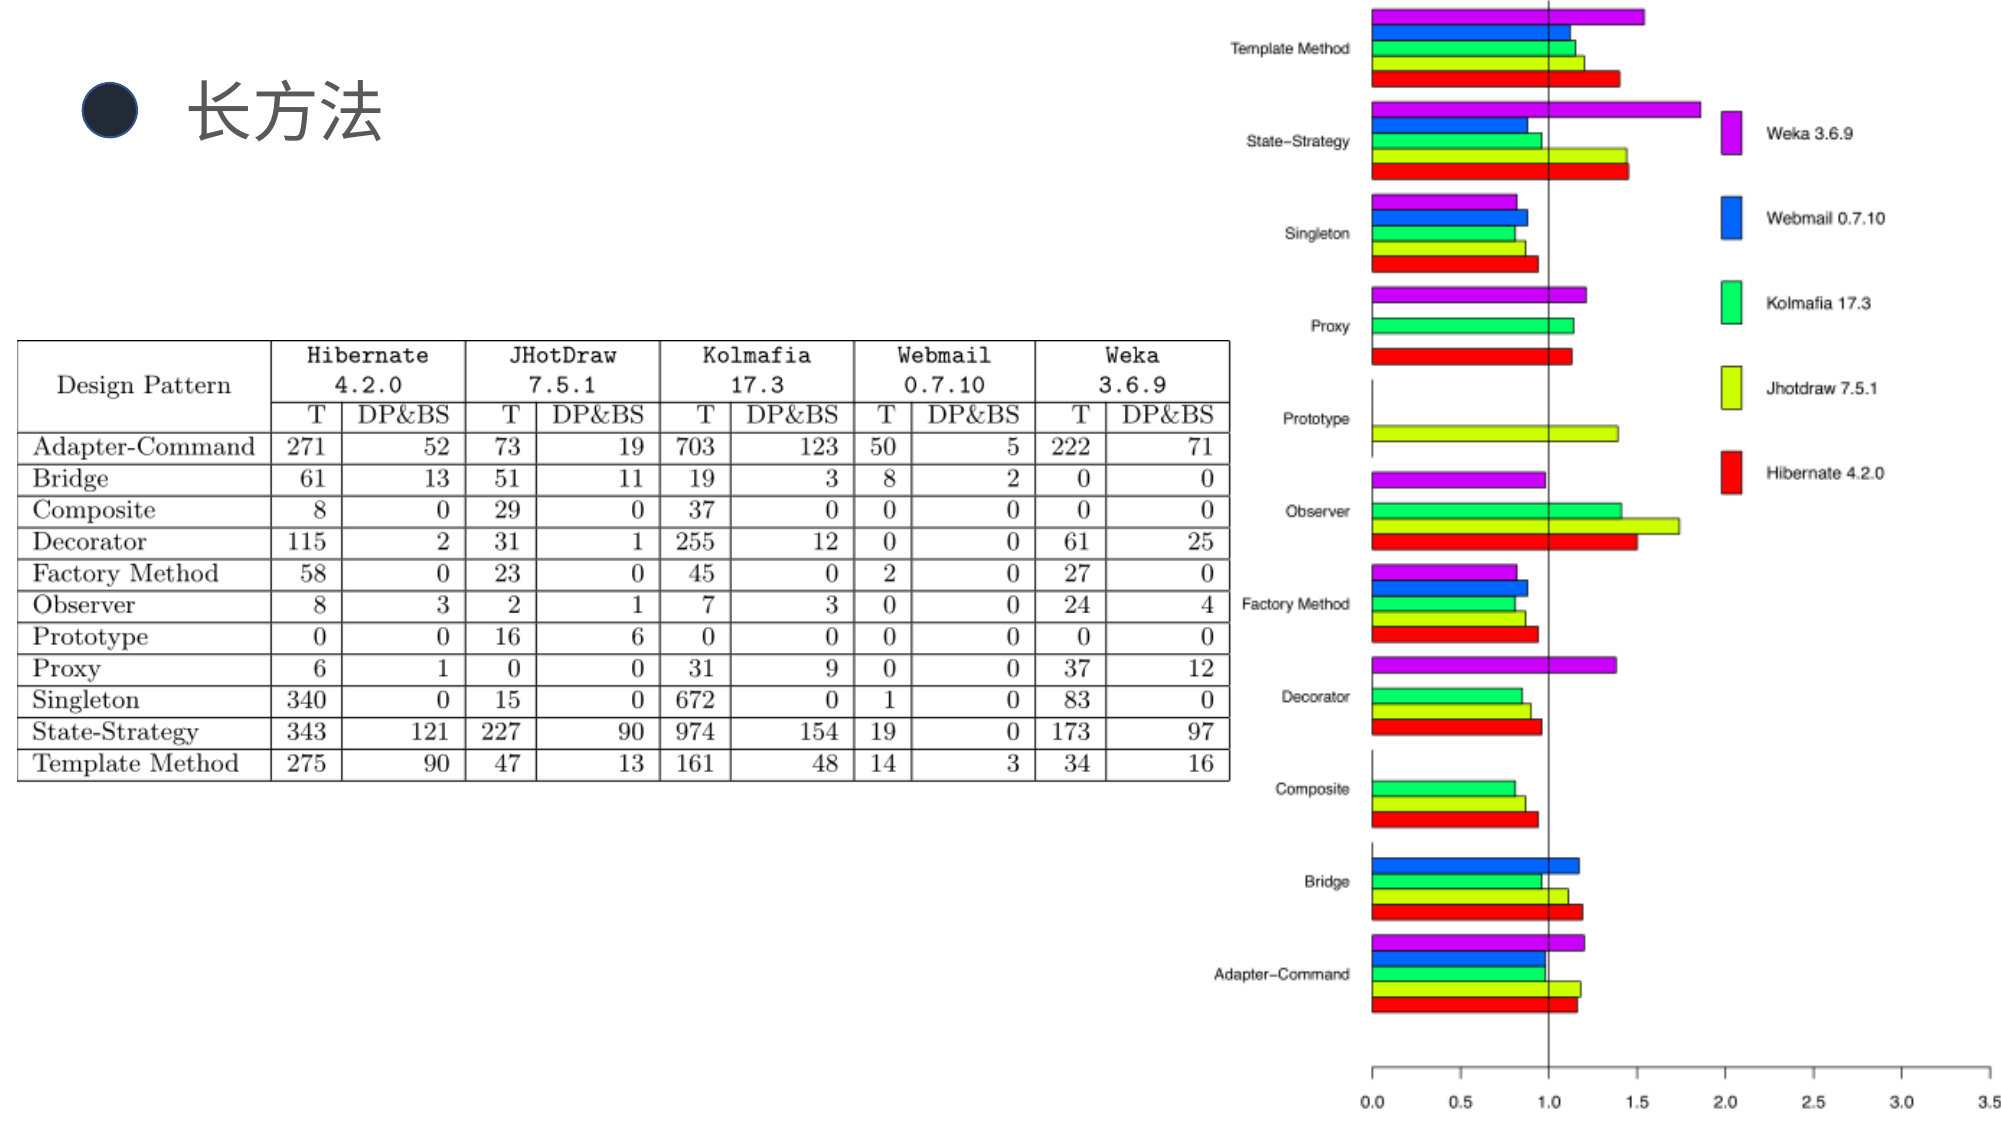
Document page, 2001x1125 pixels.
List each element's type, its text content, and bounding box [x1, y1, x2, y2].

text_box 长方法 [170, 62, 401, 157]
text_box [81, 81, 139, 139]
picture [17, 0, 2001, 1125]
